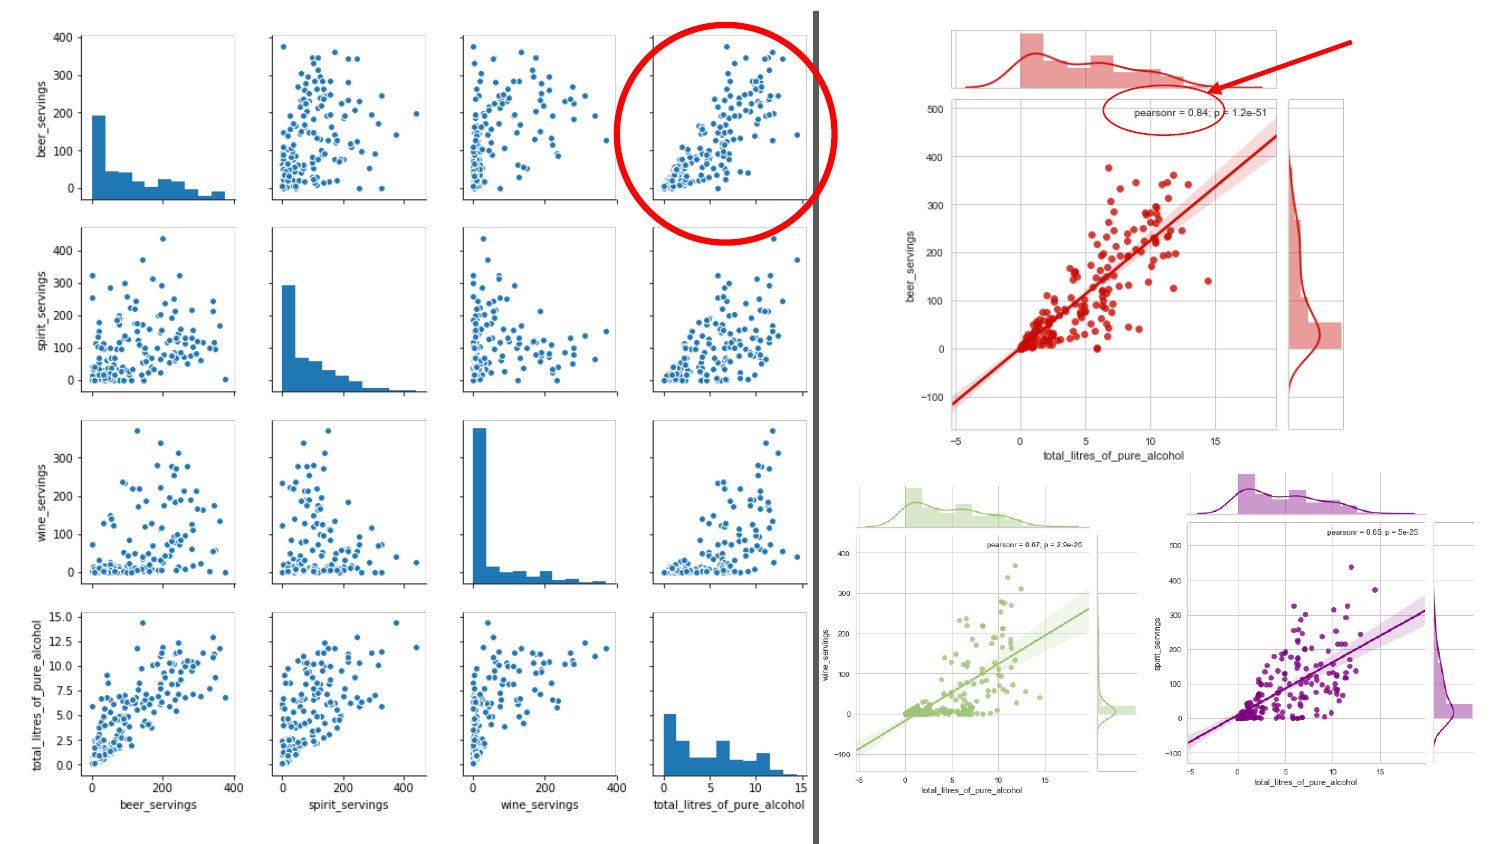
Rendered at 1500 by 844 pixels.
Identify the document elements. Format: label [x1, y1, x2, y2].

text_box [822, 83, 835, 185]
text_box [1206, 41, 1353, 93]
picture [24, 24, 815, 819]
picture [817, 24, 1142, 819]
picture [897, 24, 1479, 792]
